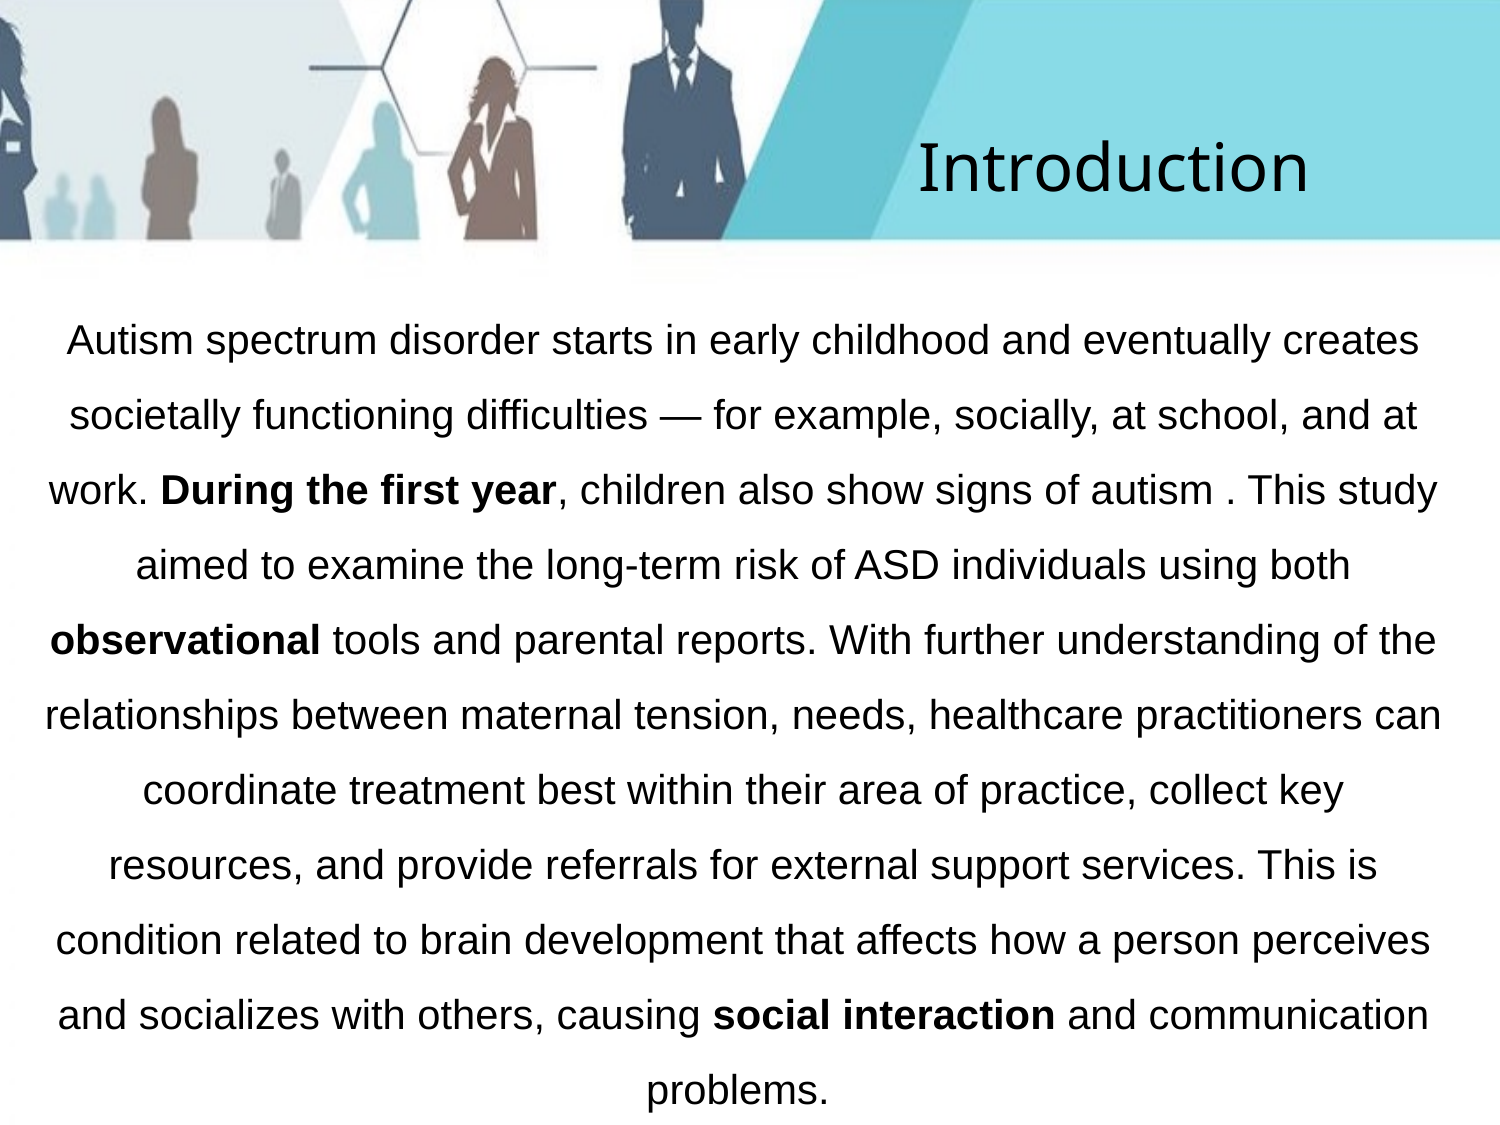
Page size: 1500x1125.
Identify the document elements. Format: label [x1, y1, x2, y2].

list [0, 0, 1500, 1125]
